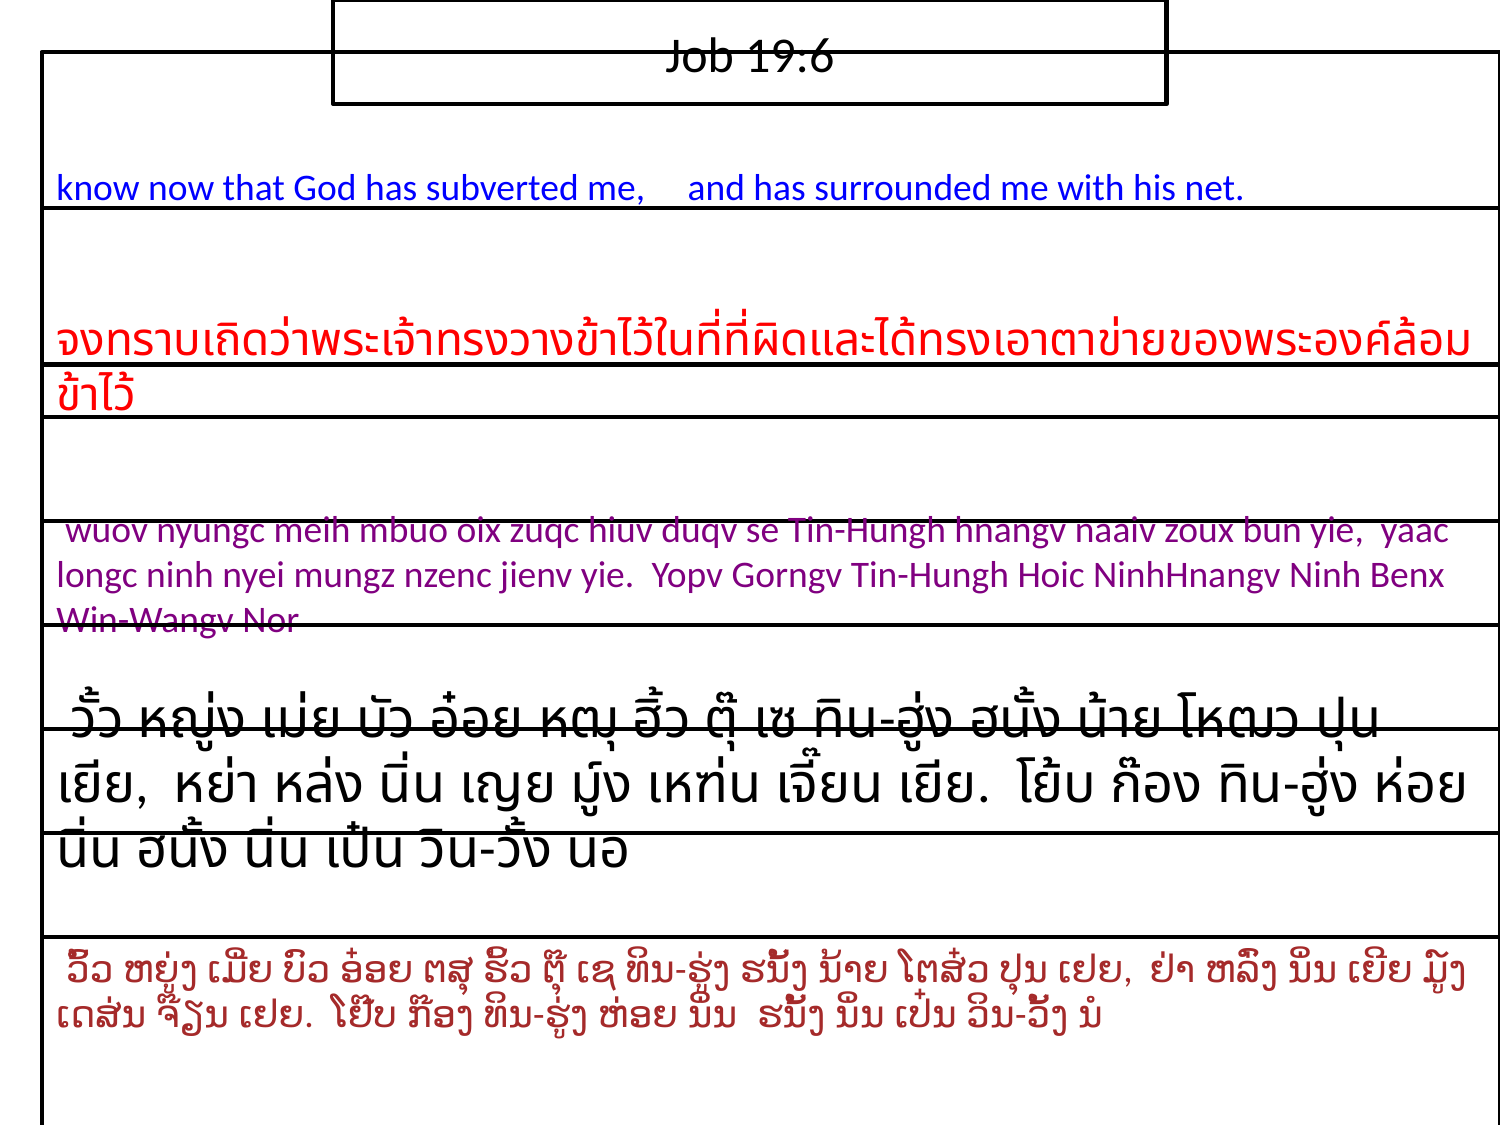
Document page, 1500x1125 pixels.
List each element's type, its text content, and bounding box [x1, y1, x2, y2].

text_box Job 19:6 [331, 0, 1169, 50]
text_box วั้ว หญู่ง เม่ย บัว อ๋อย หฒุ ฮิ้ว ตุ๊ เซ ทิน-ฮู่ง ฮนั้ง น้าย โหฒว ปุน เยีย, หย่า หล่ง นิ่น เญย มู์ง เหฑ่น เจี๊ยน เยีย. โย้บ ก๊อง ทิน-ฮู่ง ห่อย นิ่น ฮนั้ง นิ่น เป๋น วิน-วั้ง นอ [40, 623, 1500, 831]
text_box wuov nyungc meih mbuo oix zuqc hiuv duqv se Tin-Hungh hnangv naaiv zoux bun yie, yaac longc ninh nyei mungz nzenc jienv yie. Yopv Gorngv Tin-Hungh Hoic NinhHnangv Ninh Benx Win-Wangv Nor [40, 415, 1500, 623]
text_box ວົ້ວ ຫຍູ່ງ ເມີ່ຍ ບົວ ອ໋ອຍ ຕສຸ ຮິ້ວ ຕຸ໊ ເຊ ທິນ-ຮູ່ງ ຮນັ້ງ ນ້າຍ ໂຕສ໋ວ ປຸນ ເຢຍ, ຢ່າ ຫລົ່ງ ນິ່ນ ເຍີຍ ມູ໌ງ ເດສ່ນ ຈ໊ຽນ ເຢຍ. ໂຢ໊ບ ກ໊ອງ ທິນ-ຮູ່ງ ຫ່ອຍ ນິ່ນ ຮນັ້ງ ນິ່ນ ເປ໋ນ ວິນ-ວັ້ງ ນໍ [40, 831, 1500, 1125]
text_box know now that God has subverted me, and has surrounded me with his net. [40, 50, 1500, 206]
text_box จง​ทราบ​เถิด​ว่า​พระ​เจ้า​ทรง​วาง​ข้า​ไว้​ใน​ที่​ที่​ผิดและ​ได้​ทรง​เอา​ตา​ข่าย​ของ​พระ​องค์​ล้อม​ข้า​ไว้ [40, 206, 1500, 415]
